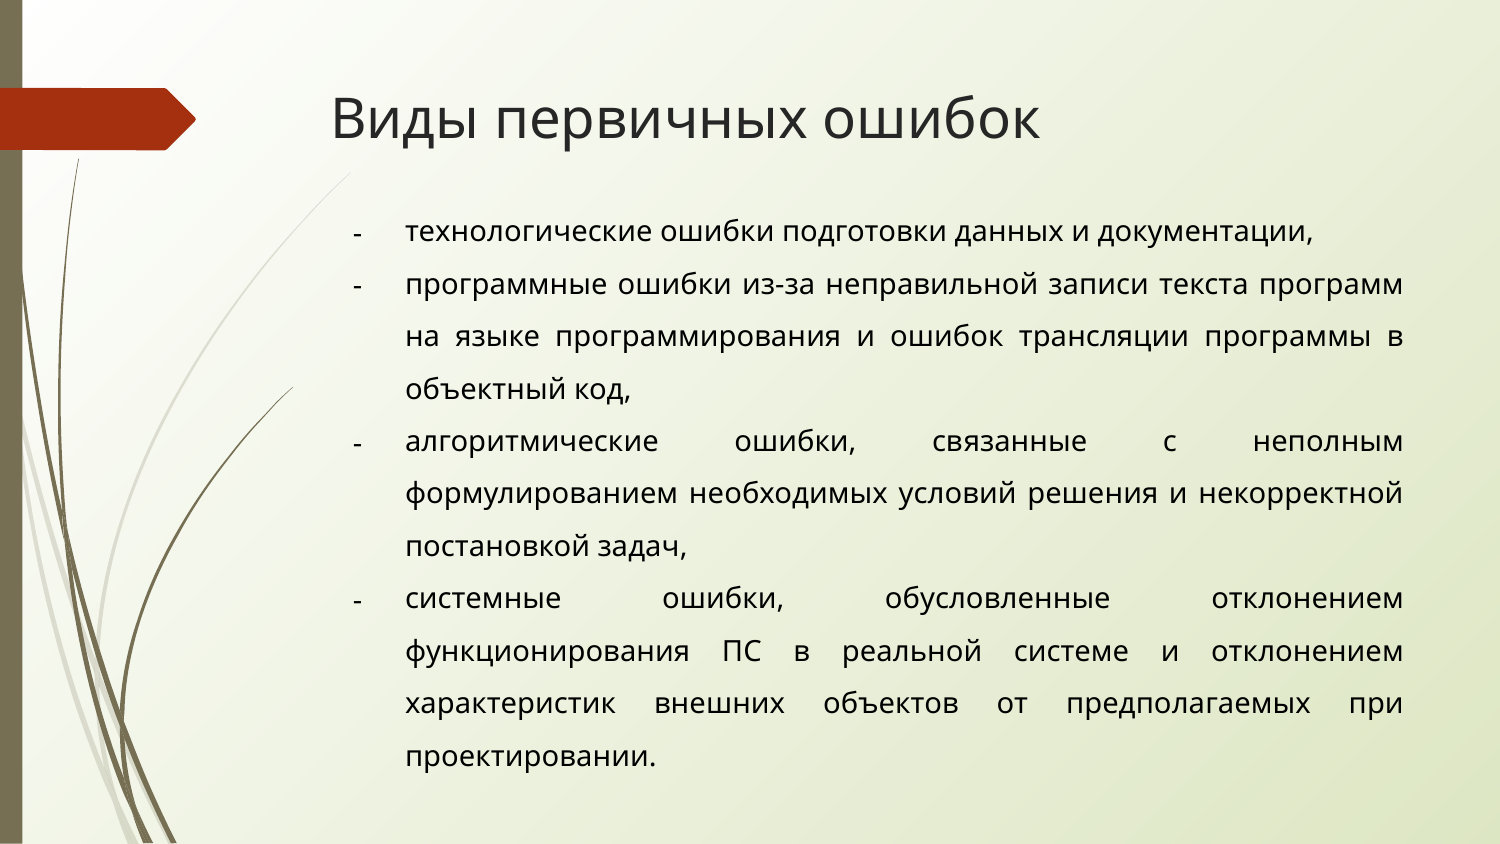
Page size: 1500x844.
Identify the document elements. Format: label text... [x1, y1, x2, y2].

list технологические ошибки подготовки данных и документации, программные ошибки из-за неправильной записи текста программ на языке программирования и ошибок трансляции программы в объектный код, алгоритмические ошибки, связанные с неполным формулированием необходимых условий решения и некорректной постановкой задач, системные ошибки, обусловленные отклонением функционирования ПС в реальной системе и отклонением характеристик внешних объектов от предполагаемых при проектировании. [318, 189, 1416, 655]
title Виды первичных ошибок [319, 76, 1416, 189]
